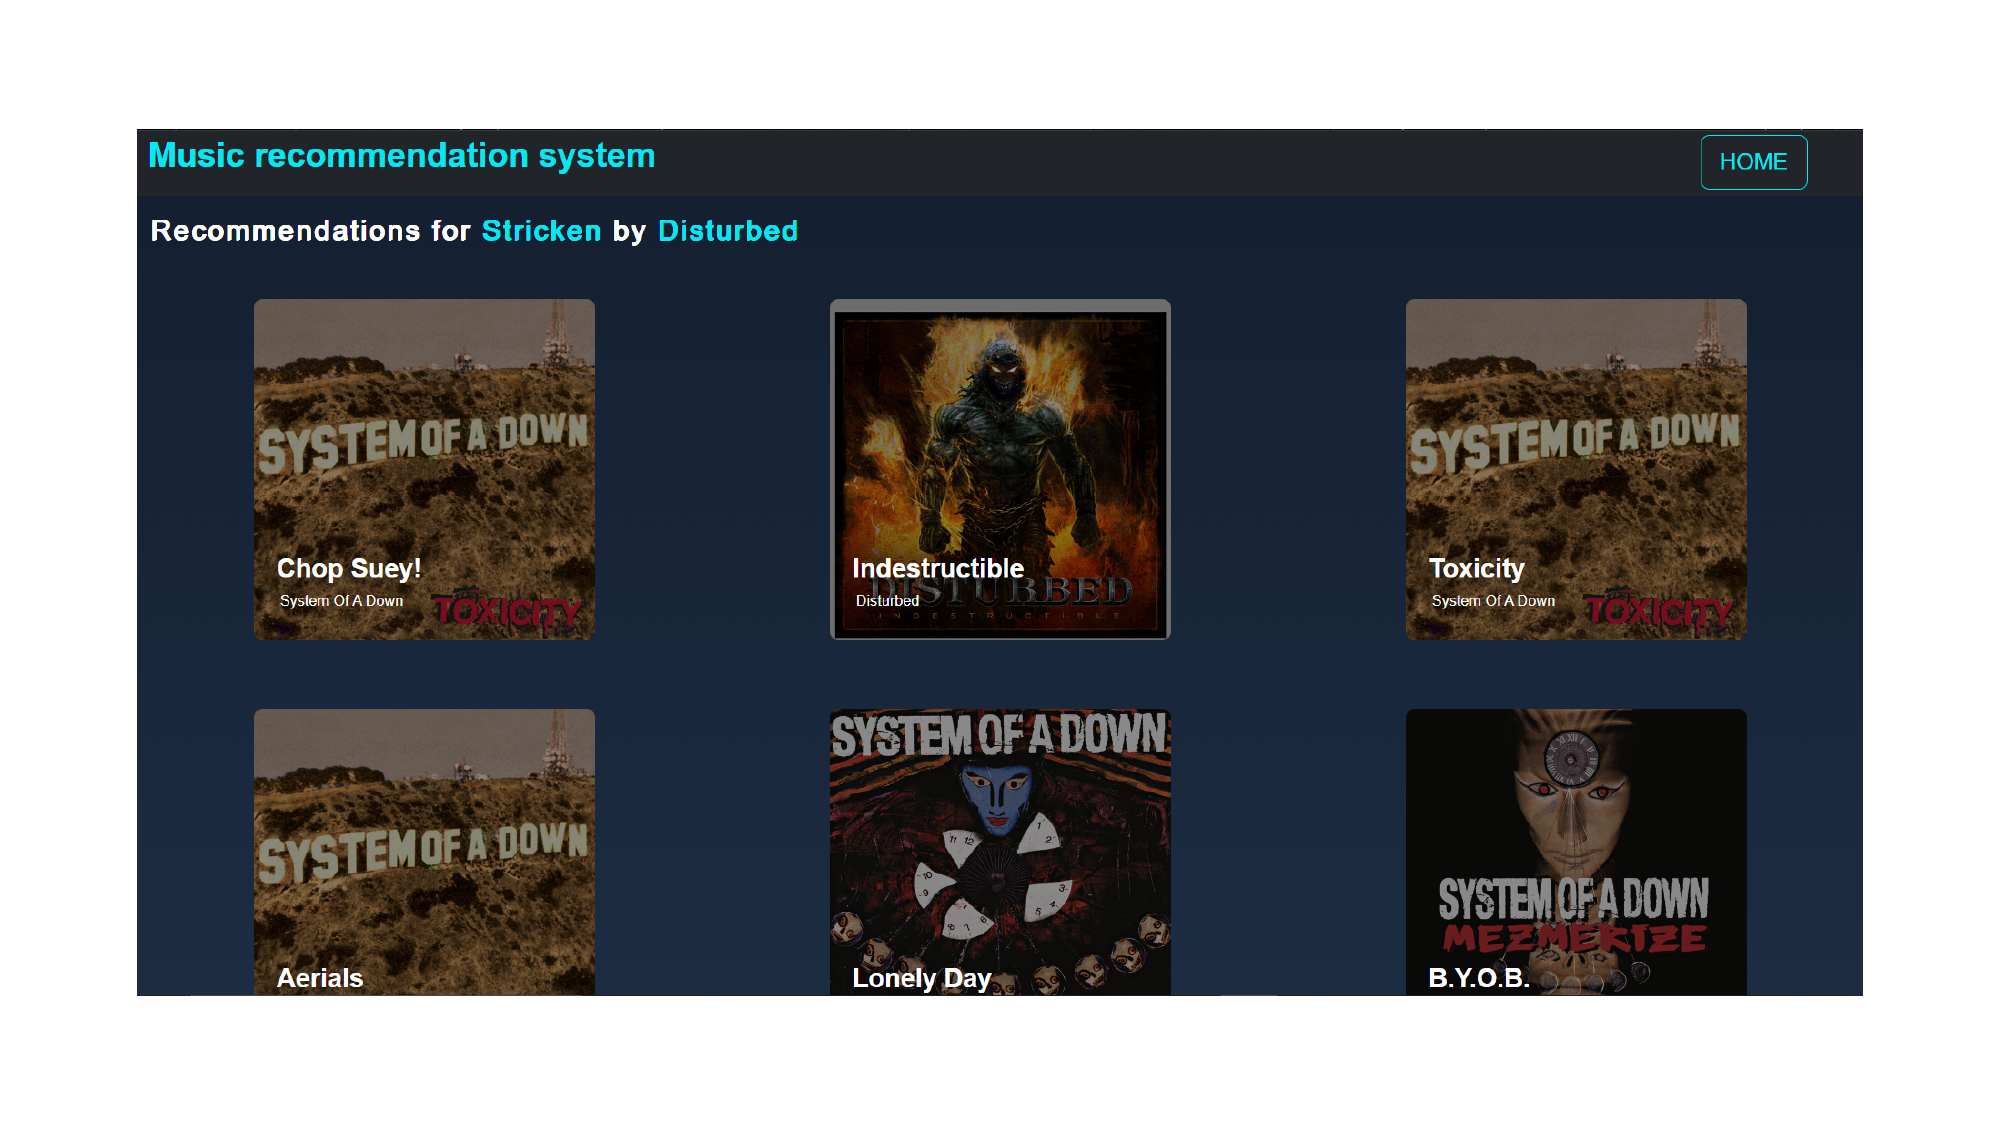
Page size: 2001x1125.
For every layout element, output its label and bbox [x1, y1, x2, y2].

list [137, 130, 1863, 996]
